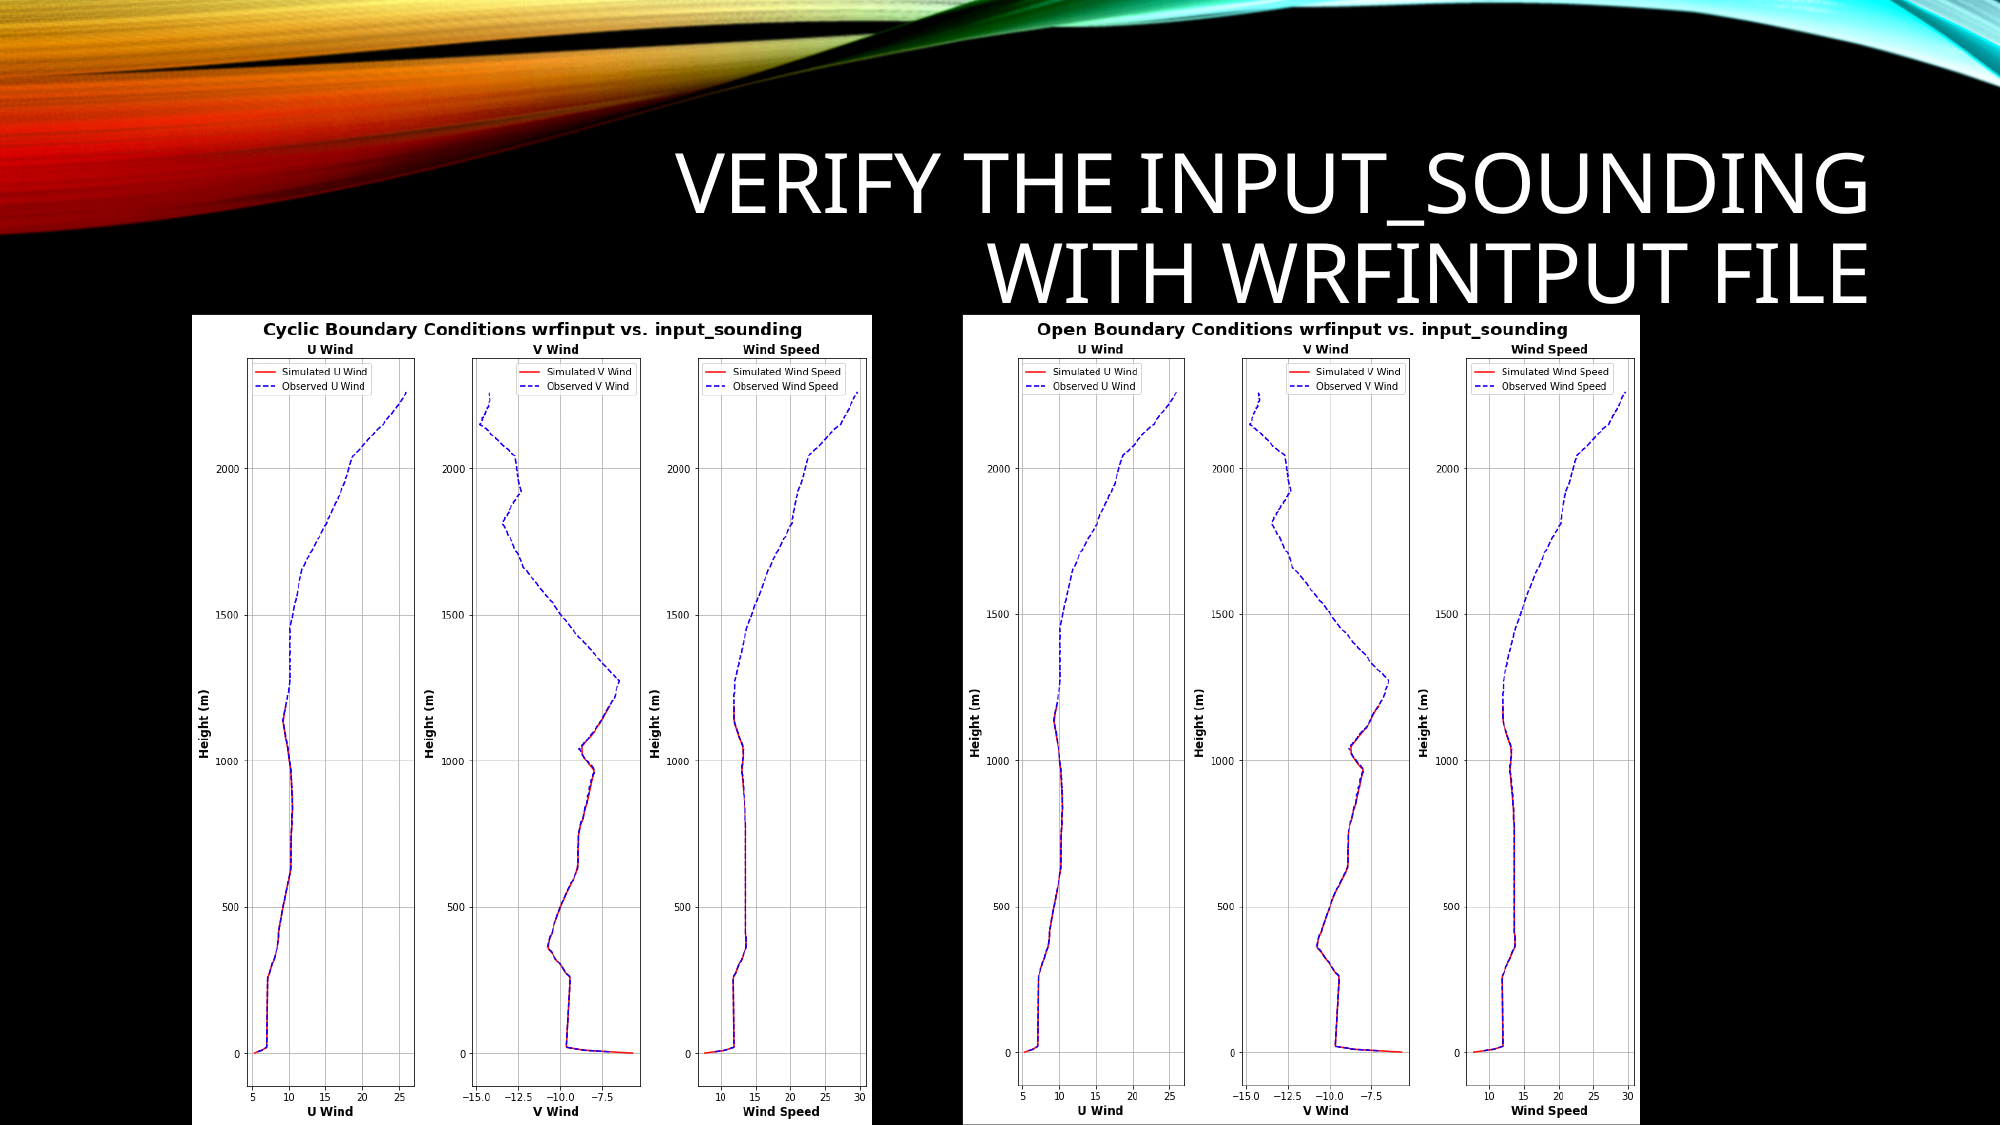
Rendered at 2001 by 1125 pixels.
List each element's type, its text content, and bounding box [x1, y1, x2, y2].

picture [0, 0, 2000, 237]
picture [962, 314, 1641, 1125]
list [192, 314, 872, 1125]
title Verify the input_sounding with wrfintput file [474, 125, 1888, 338]
